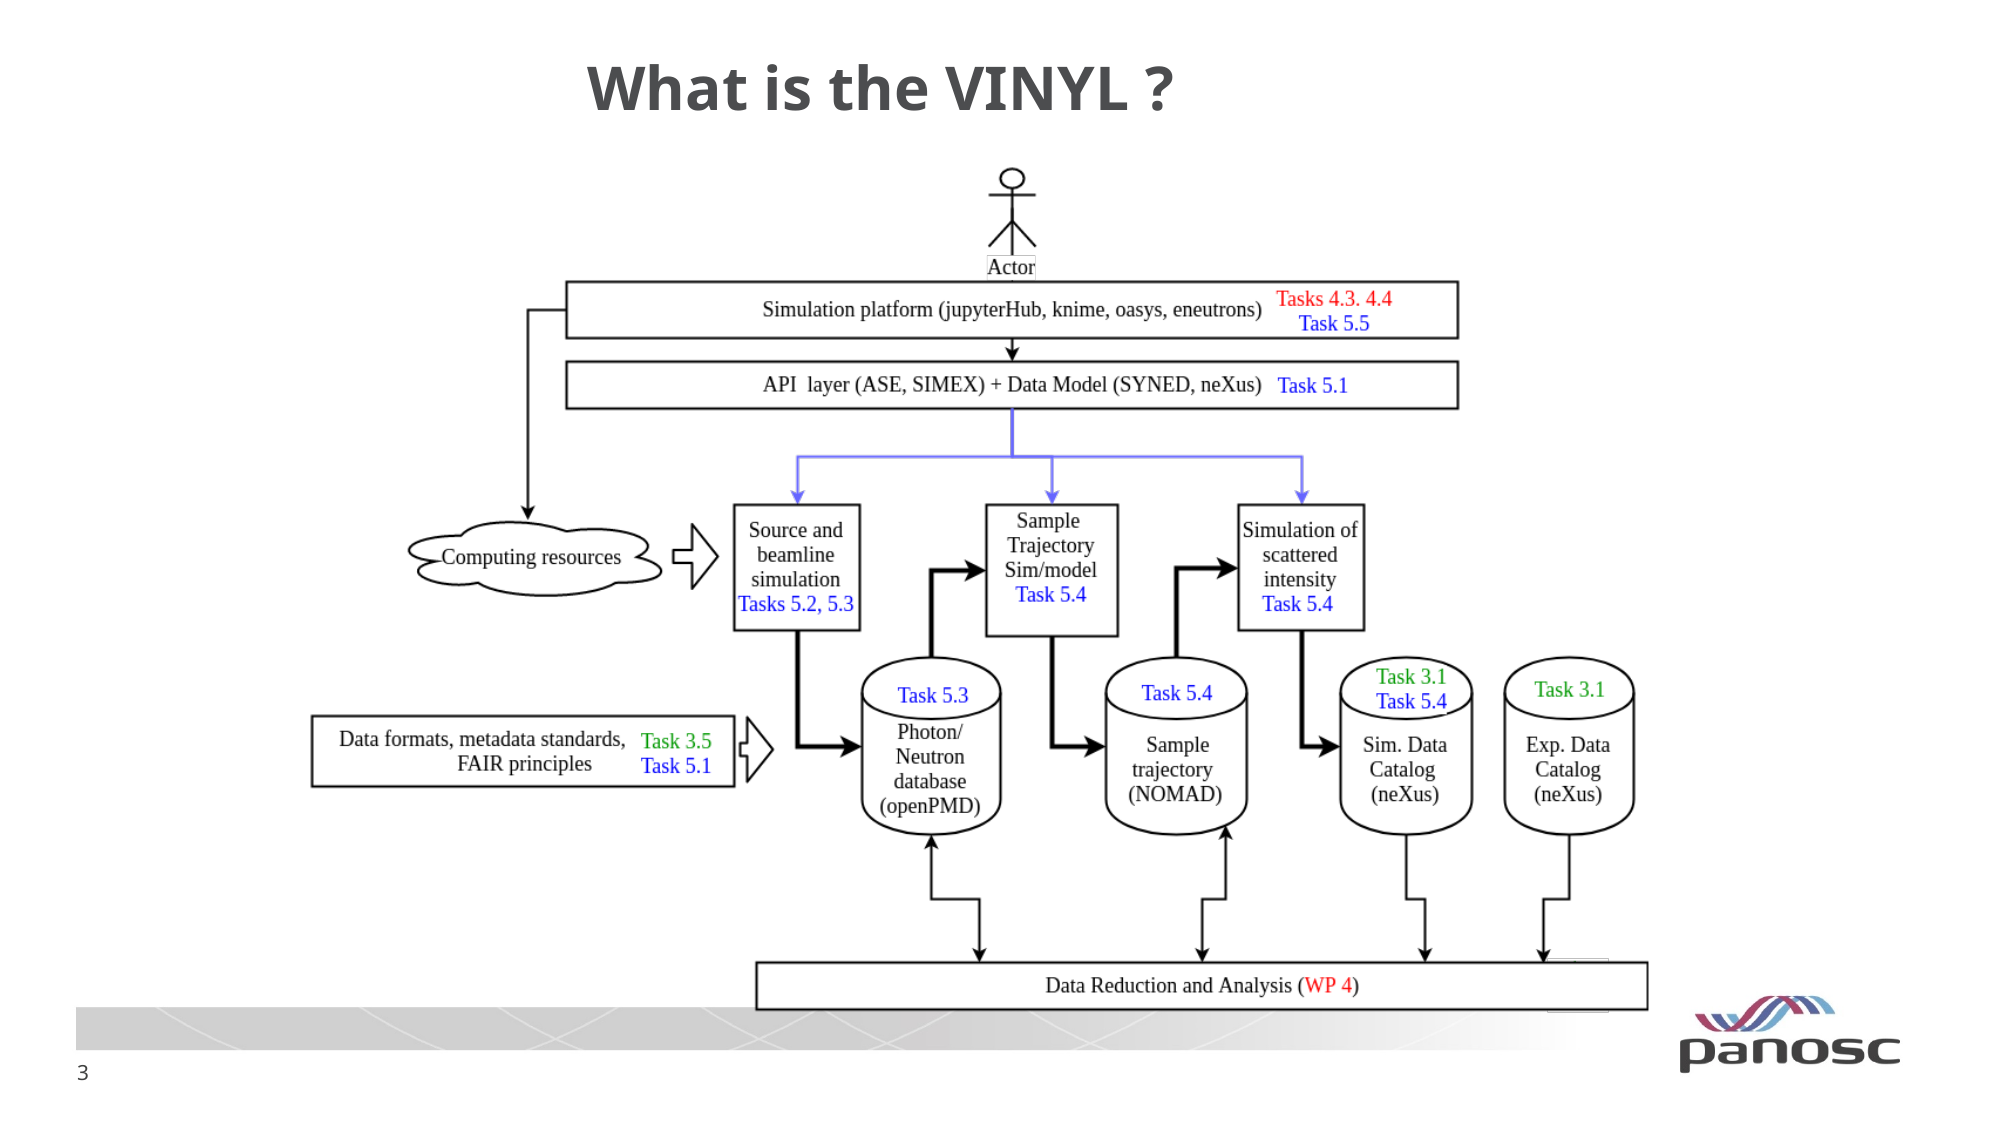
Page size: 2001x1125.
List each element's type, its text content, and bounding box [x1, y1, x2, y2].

title What is the VINYL ? [587, 50, 1787, 124]
picture [1, 161, 1999, 1125]
